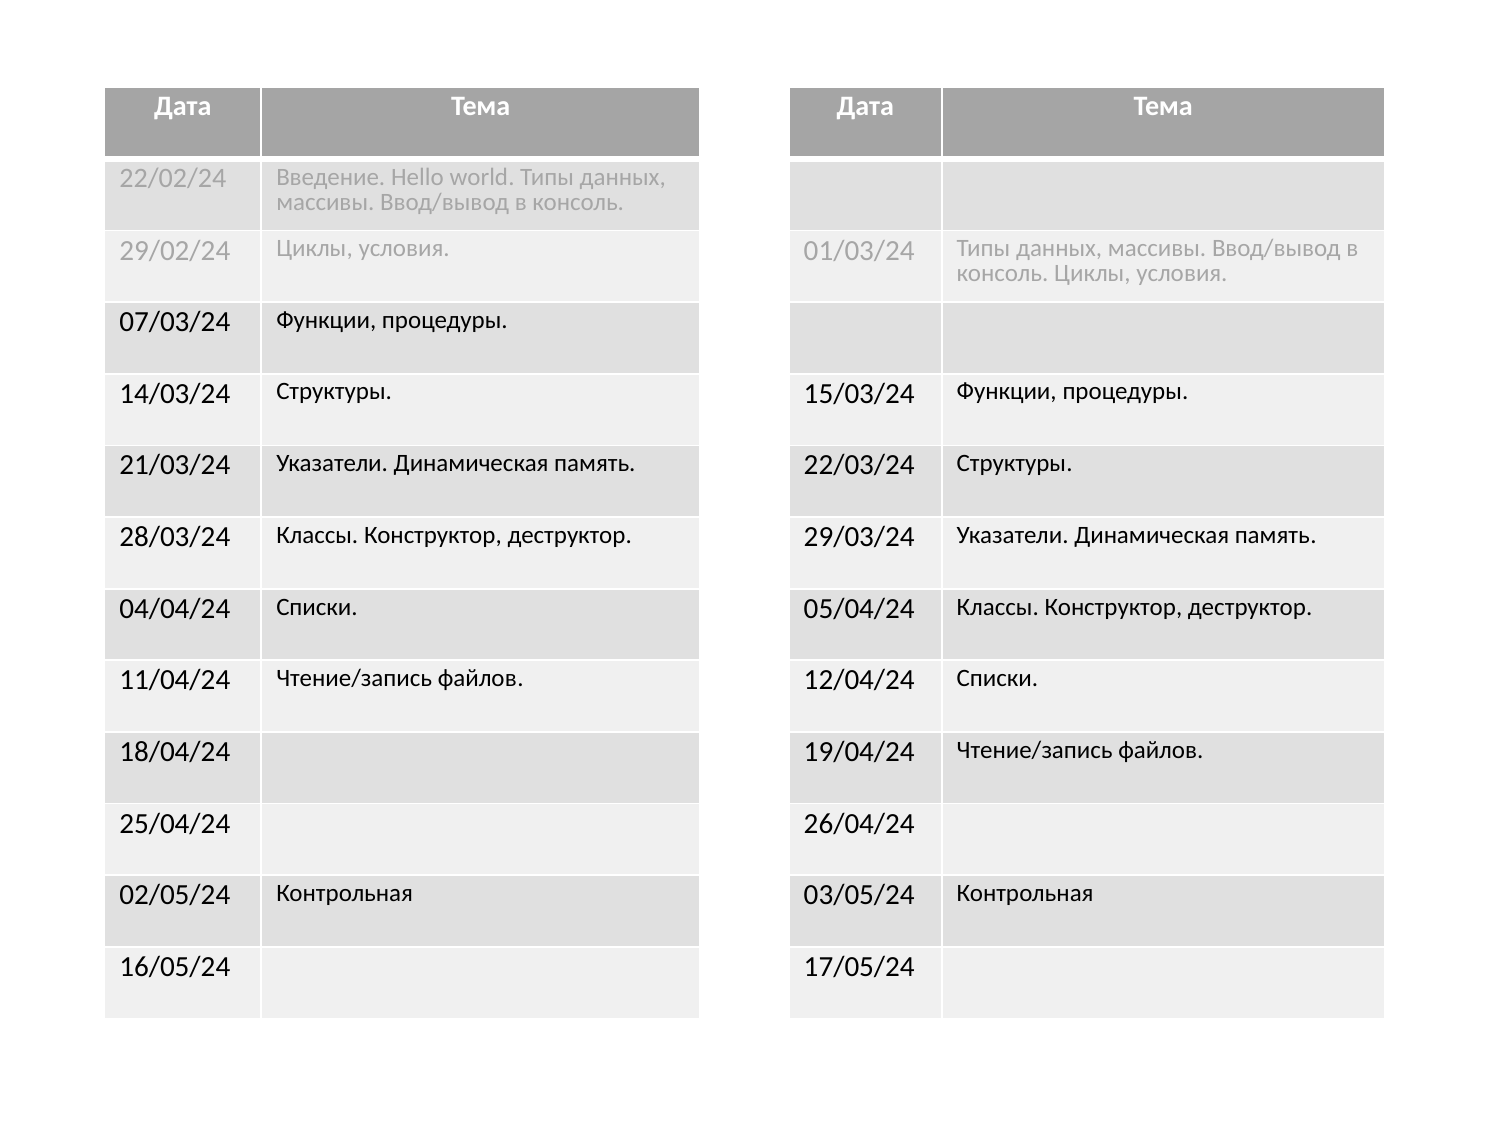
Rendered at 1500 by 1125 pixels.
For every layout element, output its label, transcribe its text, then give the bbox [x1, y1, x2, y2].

table_header Дата [790, 88, 941, 156]
table_cell Контрольная [943, 876, 1384, 946]
table_cell 04/04/24 [105, 590, 260, 659]
table_cell 03/05/24 [790, 876, 941, 946]
table_cell 21/03/24 [105, 446, 260, 516]
table_cell [943, 162, 1384, 230]
table_cell Чтение/запись файлов. [262, 661, 699, 731]
table_cell 11/04/24 [105, 661, 260, 731]
table_cell [943, 303, 1384, 373]
table_cell 17/05/24 [790, 948, 941, 1018]
table_cell 07/03/24 [105, 303, 260, 373]
table_header Дата [105, 88, 260, 156]
table_cell 26/04/24 [790, 804, 941, 874]
table_cell Введение. Hello world. Типы данных, массивы. Ввод/вывод в консоль. [262, 162, 699, 230]
table_cell 19/04/24 [790, 733, 941, 803]
table_cell Классы. Конструктор, деструктор. [943, 590, 1384, 659]
table_cell 29/02/24 [105, 231, 260, 301]
table_cell Списки. [262, 590, 699, 659]
table_cell Указатели. Динамическая память. [262, 446, 699, 516]
table_cell [262, 948, 699, 1018]
table_cell 15/03/24 [790, 375, 941, 445]
table_cell 02/05/24 [105, 876, 260, 946]
table_cell [262, 733, 699, 803]
table_cell Функции, процедуры. [262, 303, 699, 373]
table_cell Указатели. Динамическая память. [943, 518, 1384, 588]
table_cell [262, 804, 699, 874]
table_cell 18/04/24 [105, 733, 260, 803]
table_cell [943, 948, 1384, 1018]
table_cell [790, 303, 941, 373]
table_cell 22/02/24 [105, 162, 260, 230]
table_cell 01/03/24 [790, 231, 941, 301]
table_cell 28/03/24 [105, 518, 260, 588]
table_cell 05/04/24 [790, 590, 941, 659]
table_cell Списки. [943, 661, 1384, 731]
table_cell 16/05/24 [105, 948, 260, 1018]
table_cell 14/03/24 [105, 375, 260, 445]
table_cell Чтение/запись файлов. [943, 733, 1384, 803]
table_header Тема [943, 88, 1384, 156]
table_cell Функции, процедуры. [943, 375, 1384, 445]
table_cell Структуры. [943, 446, 1384, 516]
table_cell Структуры. [262, 375, 699, 445]
table_cell 12/04/24 [790, 661, 941, 731]
table_cell [943, 804, 1384, 874]
table_cell Контрольная [262, 876, 699, 946]
table_cell 25/04/24 [105, 804, 260, 874]
table_cell 29/03/24 [790, 518, 941, 588]
table_header Тема [262, 88, 699, 156]
table_cell Классы. Конструктор, деструктор. [262, 518, 699, 588]
table_cell 22/03/24 [790, 446, 941, 516]
table_cell Типы данных, массивы. Ввод/вывод в консоль. Циклы, условия. [943, 231, 1384, 301]
table_cell Циклы, условия. [262, 231, 699, 301]
table_cell [790, 162, 941, 230]
